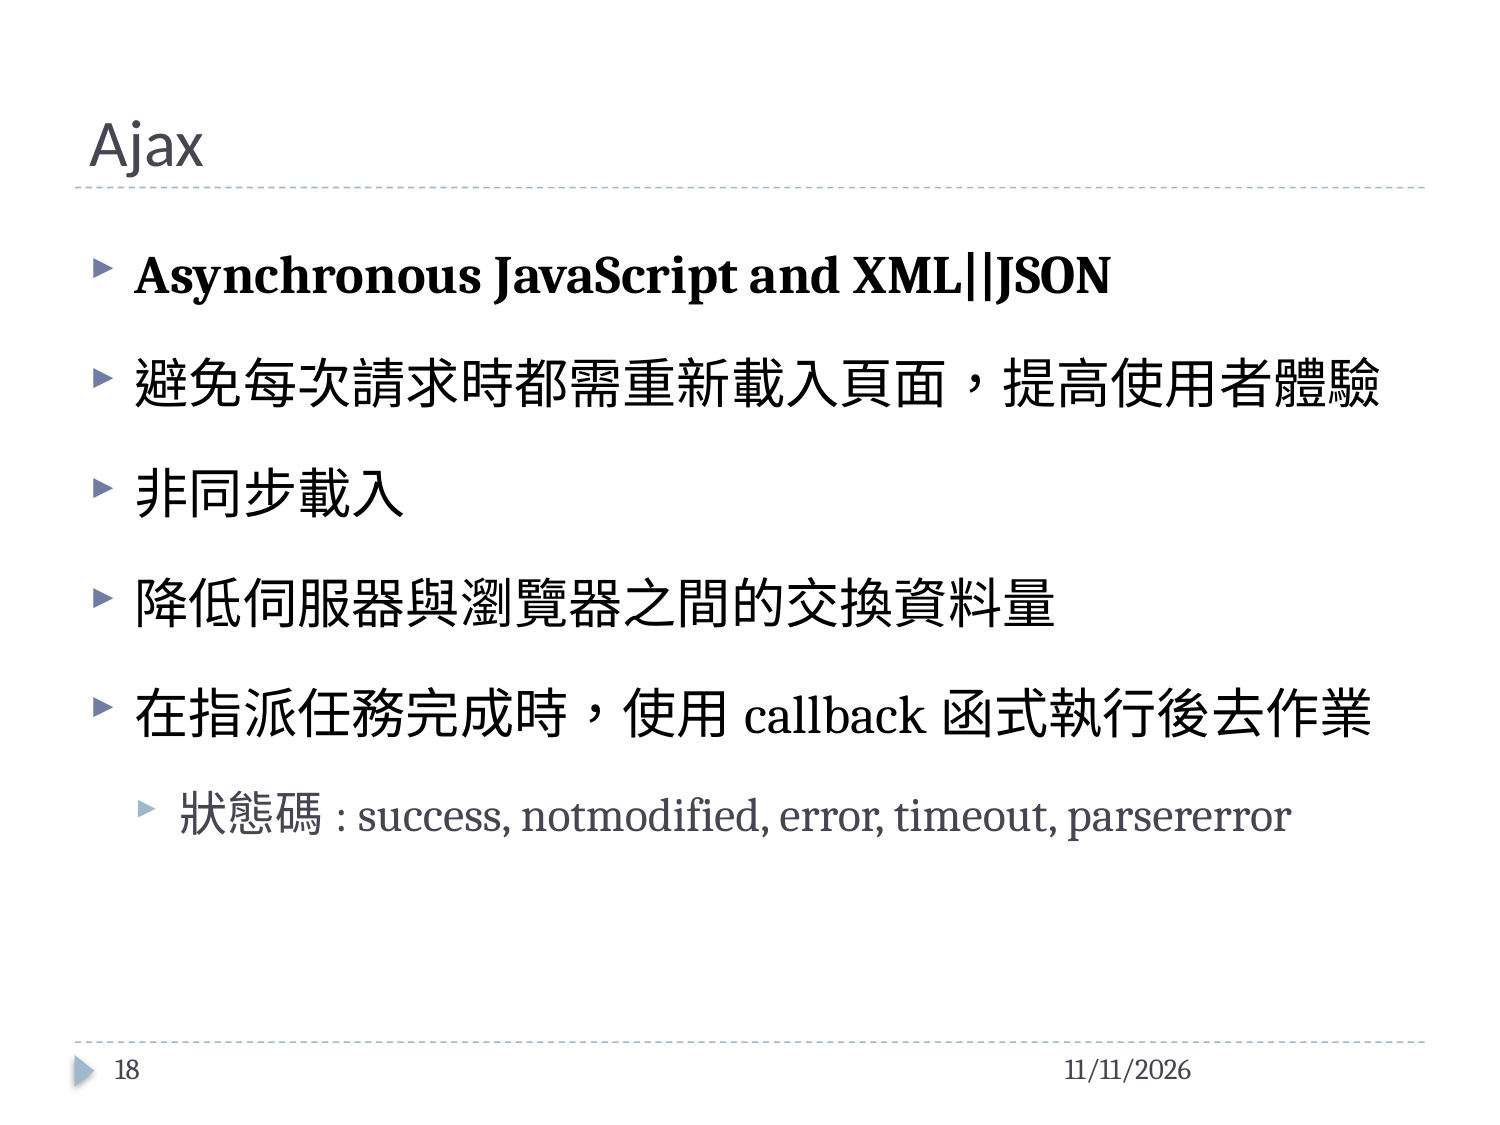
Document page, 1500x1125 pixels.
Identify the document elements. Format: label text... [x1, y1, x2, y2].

slide_number 18 [100, 1042, 426, 1103]
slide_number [1050, 1042, 1426, 1103]
title Ajax [75, 24, 1425, 188]
list Asynchronous JavaScript and XML||JSON 避免每次請求時都需重新載入頁面，提高使用者體驗 非同步載入 降低伺服器與瀏覽器之間的交換資料量 在指派任務完成時，使用callback函式執行後去作業 狀態碼: success, notmodified, error, timeout, parsererror [75, 200, 1425, 1010]
